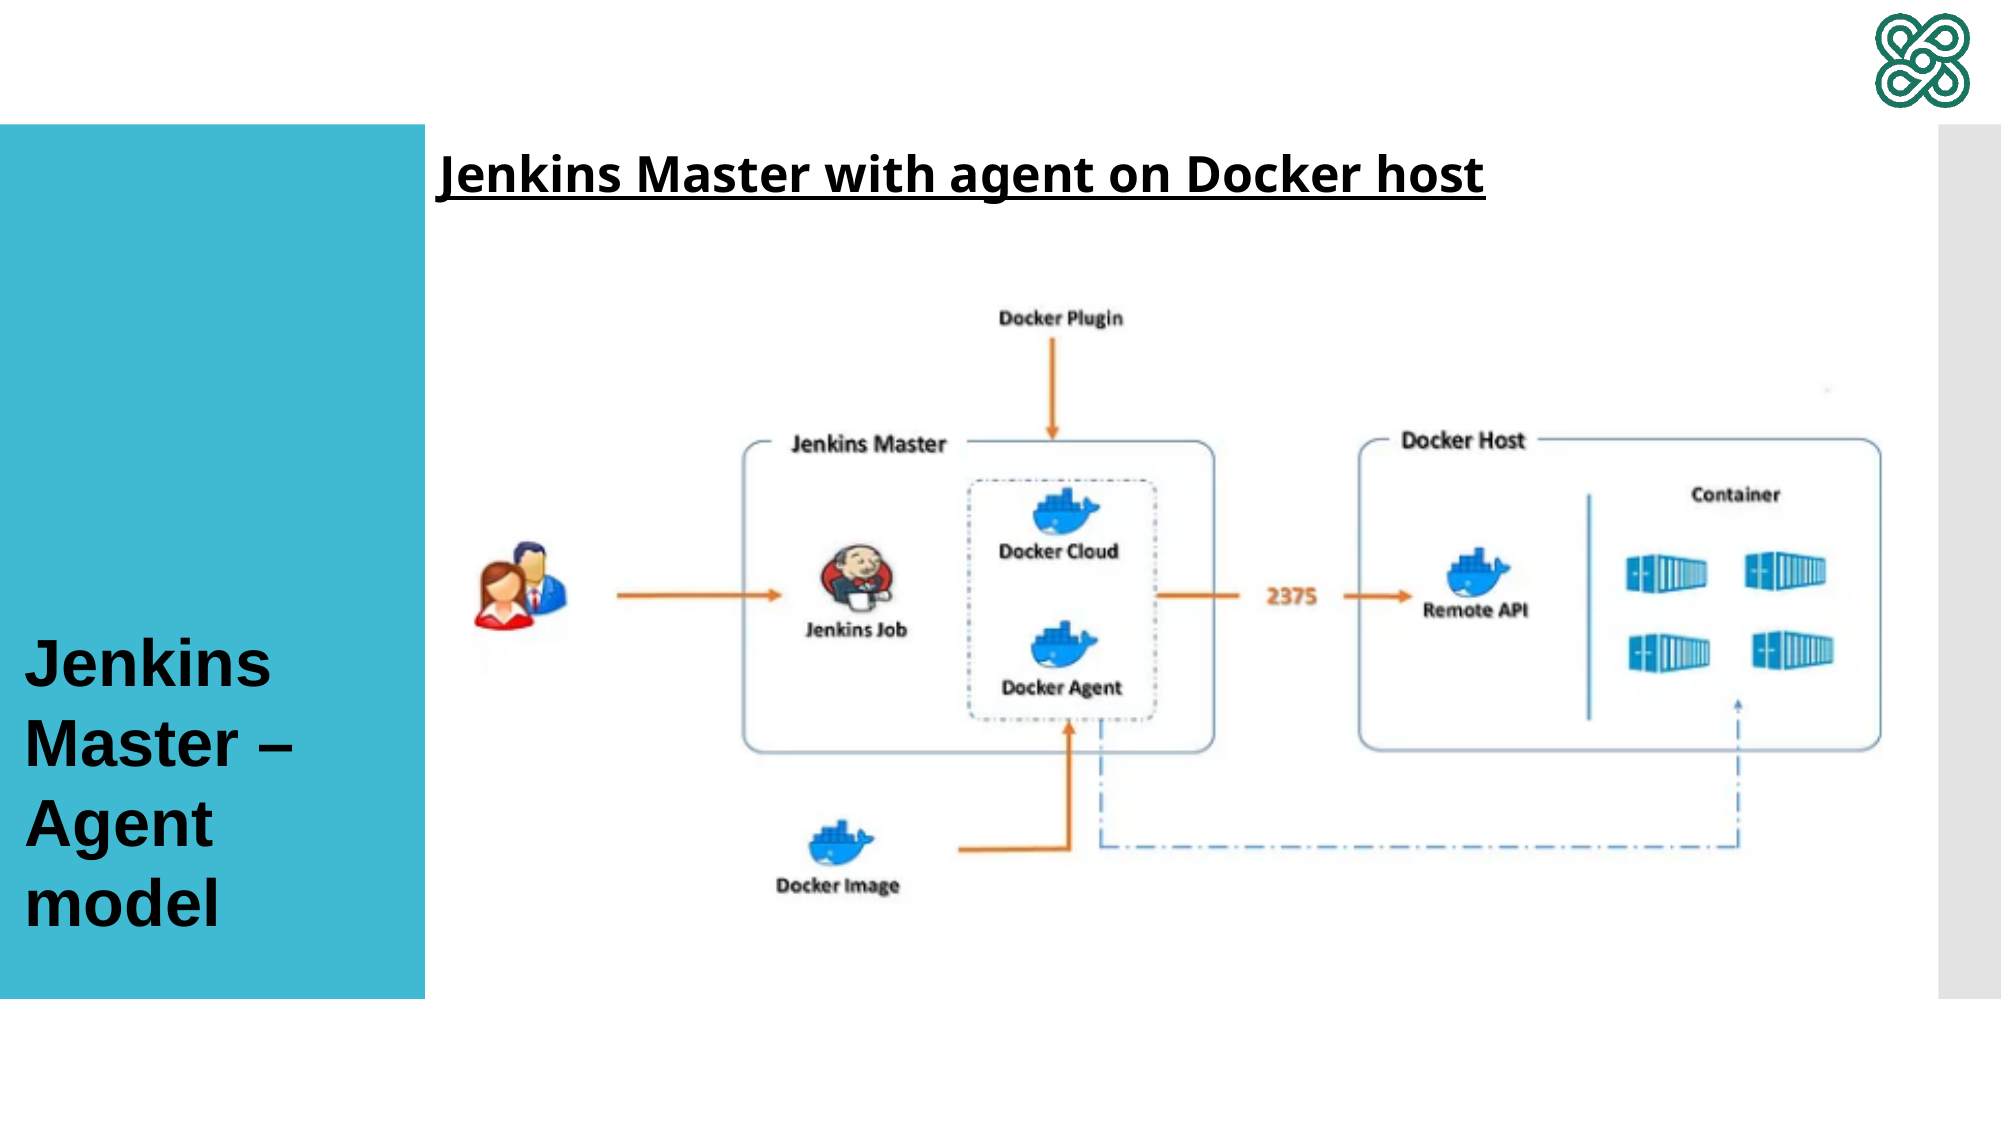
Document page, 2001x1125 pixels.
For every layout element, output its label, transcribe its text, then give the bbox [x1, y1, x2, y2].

picture [1875, 13, 1970, 108]
text_box Jenkins Master – Agent model [10, 612, 398, 948]
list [449, 299, 1907, 926]
text_box Jenkins Master with agent on Docker host [425, 135, 1695, 210]
